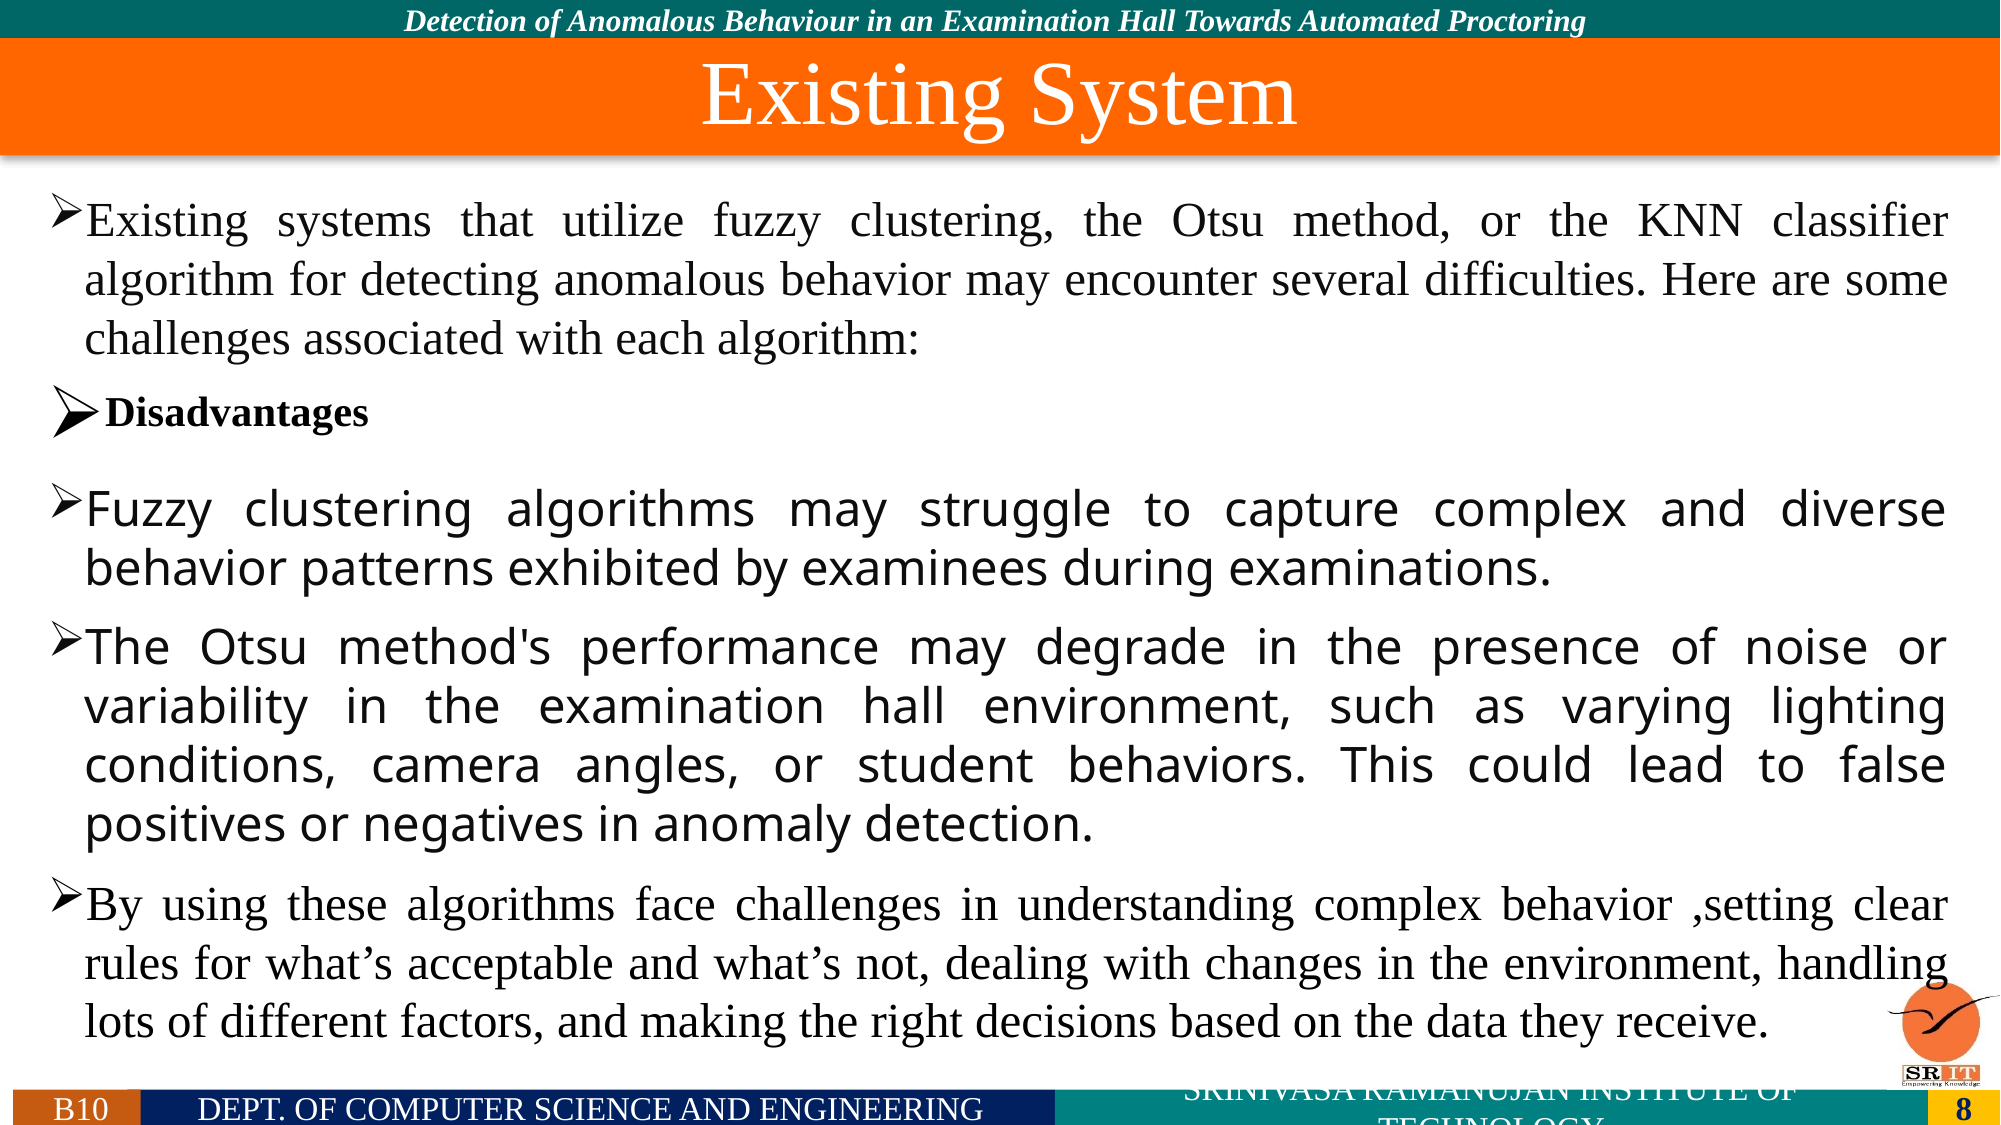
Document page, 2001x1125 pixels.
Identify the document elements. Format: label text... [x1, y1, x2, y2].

title Existing System [0, 38, 2000, 156]
list Existing systems that utilize fuzzy clustering, the Otsu method, or the KNN classifier algorithm for detecting anomalous behavior may encounter several difficulties. Here are some challenges associated with each algorithm: Disadvantages Fuzzy clustering algorithms may struggle to capture complex and diverse behavior patterns exhibited by examinees during examinations. The Otsu method's performance may degrade in the presence of noise or variability in the examination hall environment, such as varying lighting conditions, camera angles, or student behaviors. This could lead to false positives or negatives in anomaly detection. By using these algorithms face challenges in understanding complex behavior ,setting clear rules for what’s acceptable and what’s not, dealing with changes in the environment, handling lots of different factors, and making the right decisions based on the data they receive. [32, 179, 1965, 1065]
picture [1887, 977, 2000, 1090]
